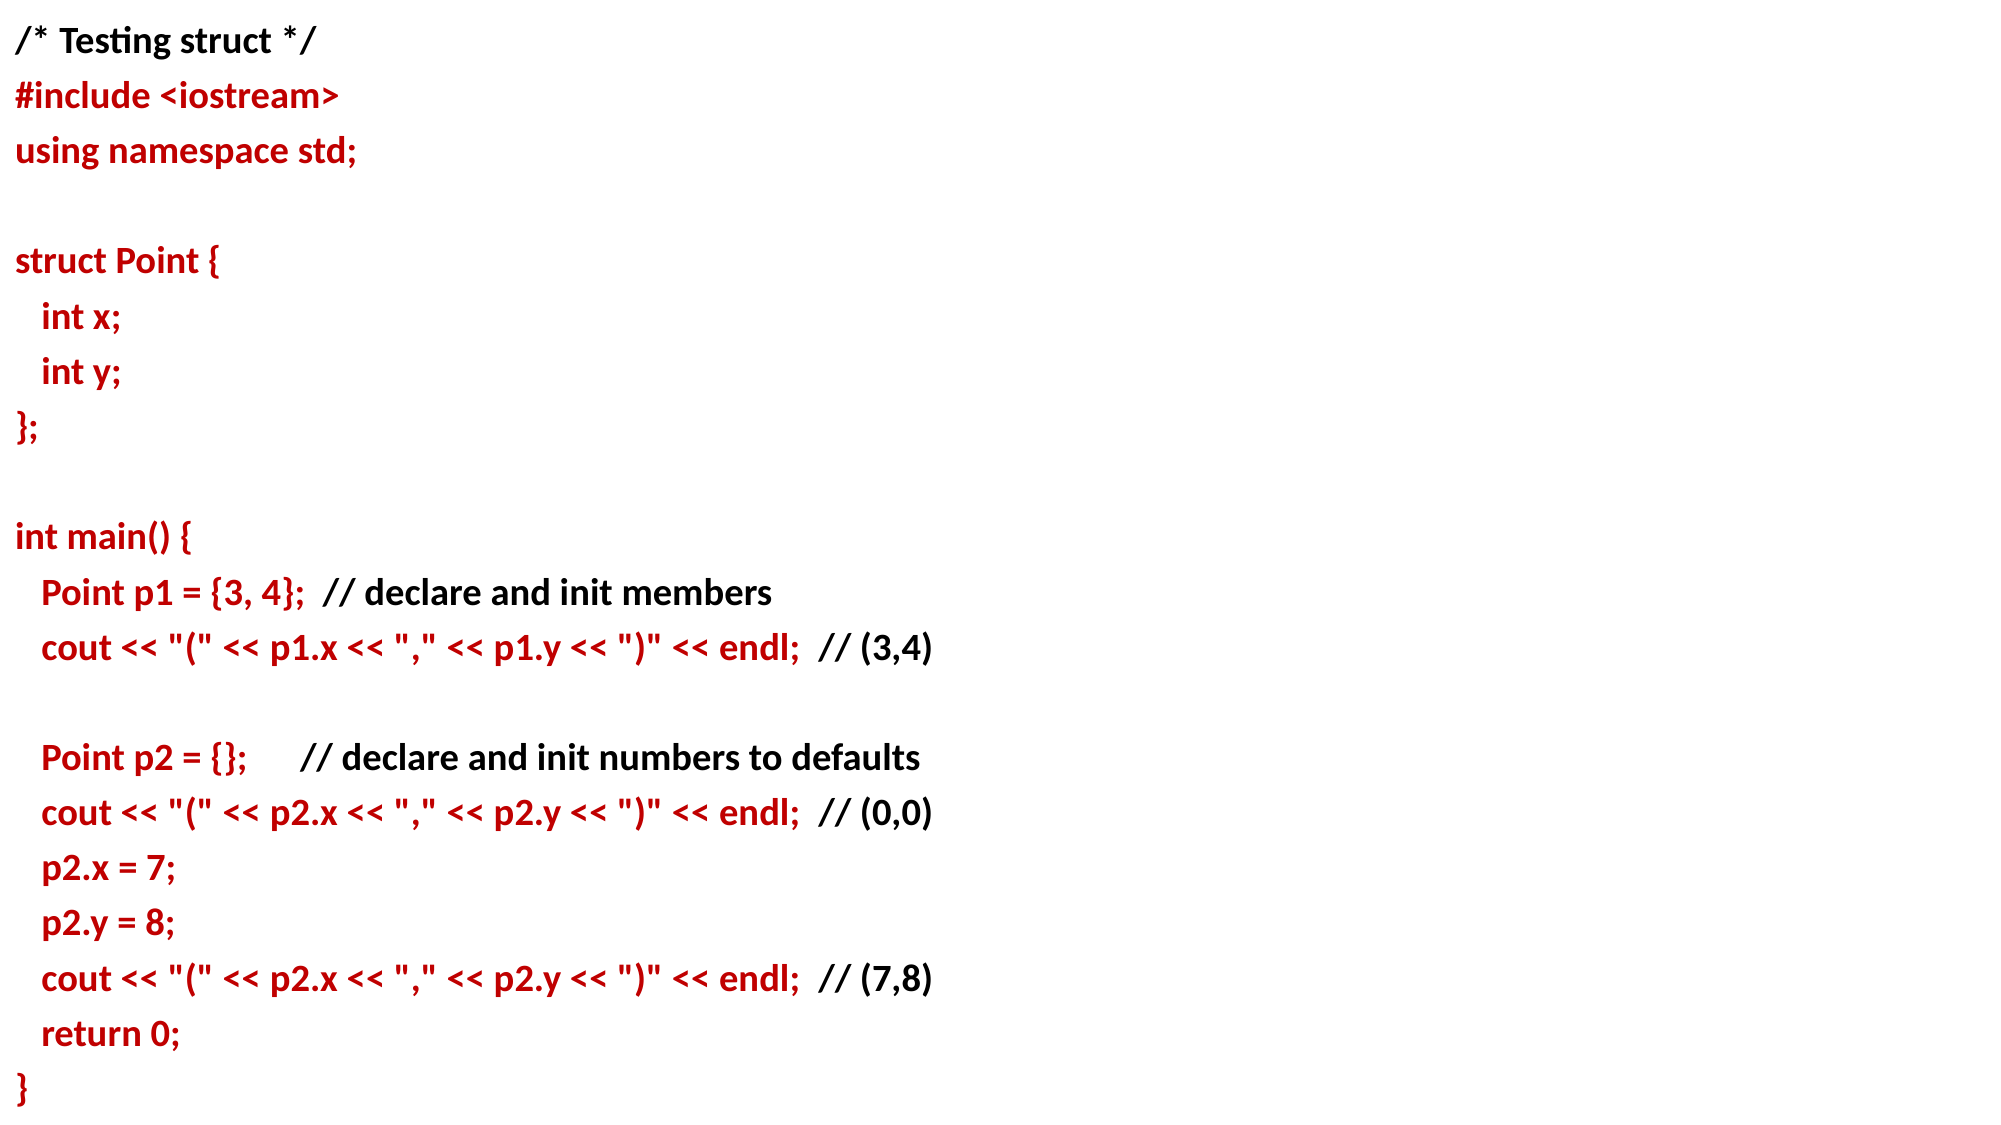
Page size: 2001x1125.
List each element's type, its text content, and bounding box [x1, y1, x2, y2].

list /* Testing struct */ #include <iostream> using namespace std; struct Point { int x; int y; }; int main() { Point p1 = {3, 4}; // declare and init members cout << "(" << p1.x << "," << p1.y << ")" << endl; // (3,4) Point p2 = {}; // declare and init numbers to defaults cout << "(" << p2.x << "," << p2.y << ")" << endl; // (0,0) p2.x = 7; p2.y = 8; cout << "(" << p2.x << "," << p2.y << ")" << endl; // (7,8) return 0; } [0, 12, 1891, 1125]
